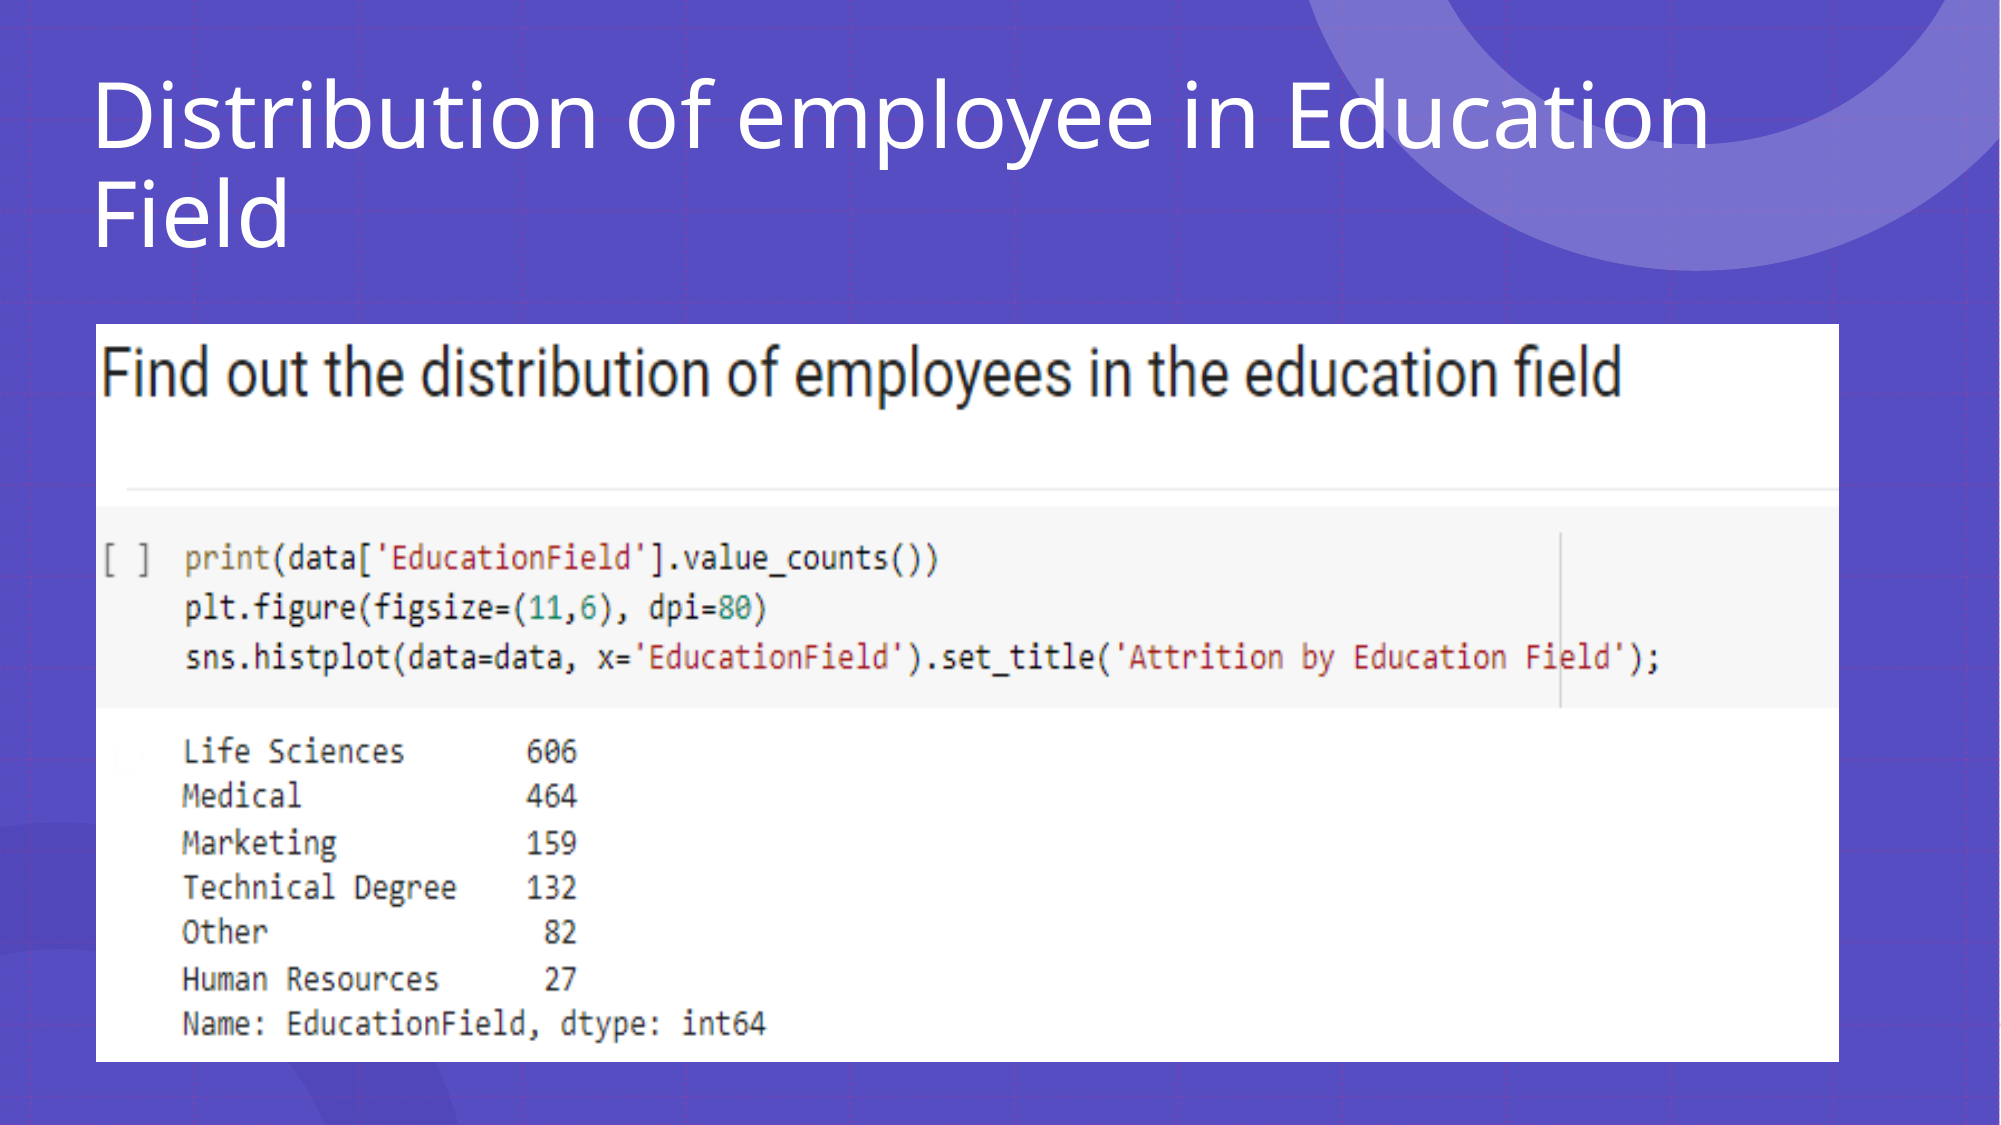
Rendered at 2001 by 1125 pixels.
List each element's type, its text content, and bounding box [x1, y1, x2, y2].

title Distribution of employee in Education Field [75, 59, 1834, 278]
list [96, 324, 1839, 1063]
